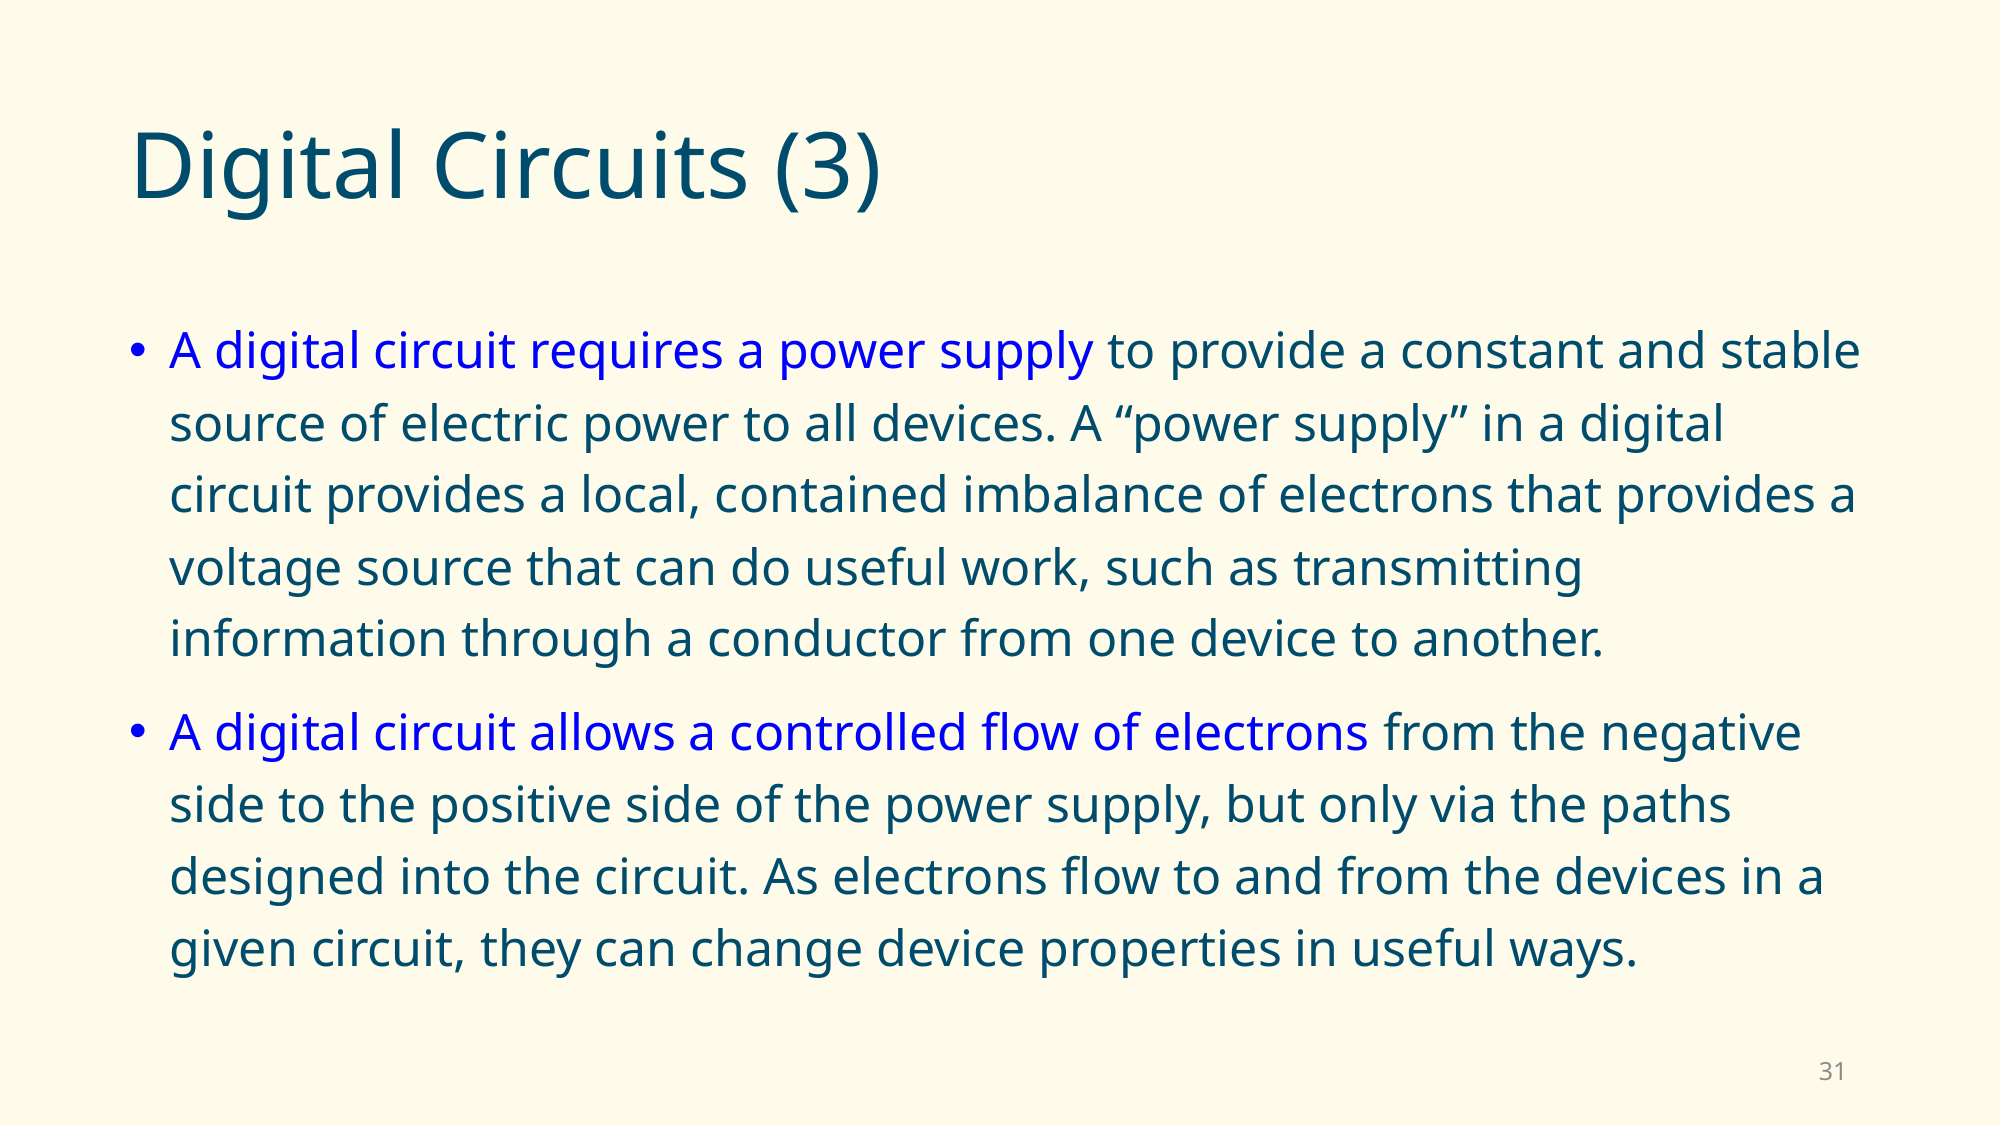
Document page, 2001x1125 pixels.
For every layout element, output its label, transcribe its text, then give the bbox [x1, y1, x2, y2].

slide_number 31 [1412, 1042, 1863, 1103]
title Digital Circuits (3) [114, 59, 1886, 278]
list A digital circuit requires a power supply to provide a constant and stable source of electric power to all devices. A “power supply” in a digital circuit provides a local, contained imbalance of electrons that provides a voltage source that can do useful work, such as transmitting information through a conductor from one device to another. A digital circuit allows a controlled flow of electrons from the negative side to the positive side of the power supply, but only via the paths designed into the circuit. As electrons flow to and from the devices in a given circuit, they can change device properties in useful ways. [114, 299, 1886, 1014]
